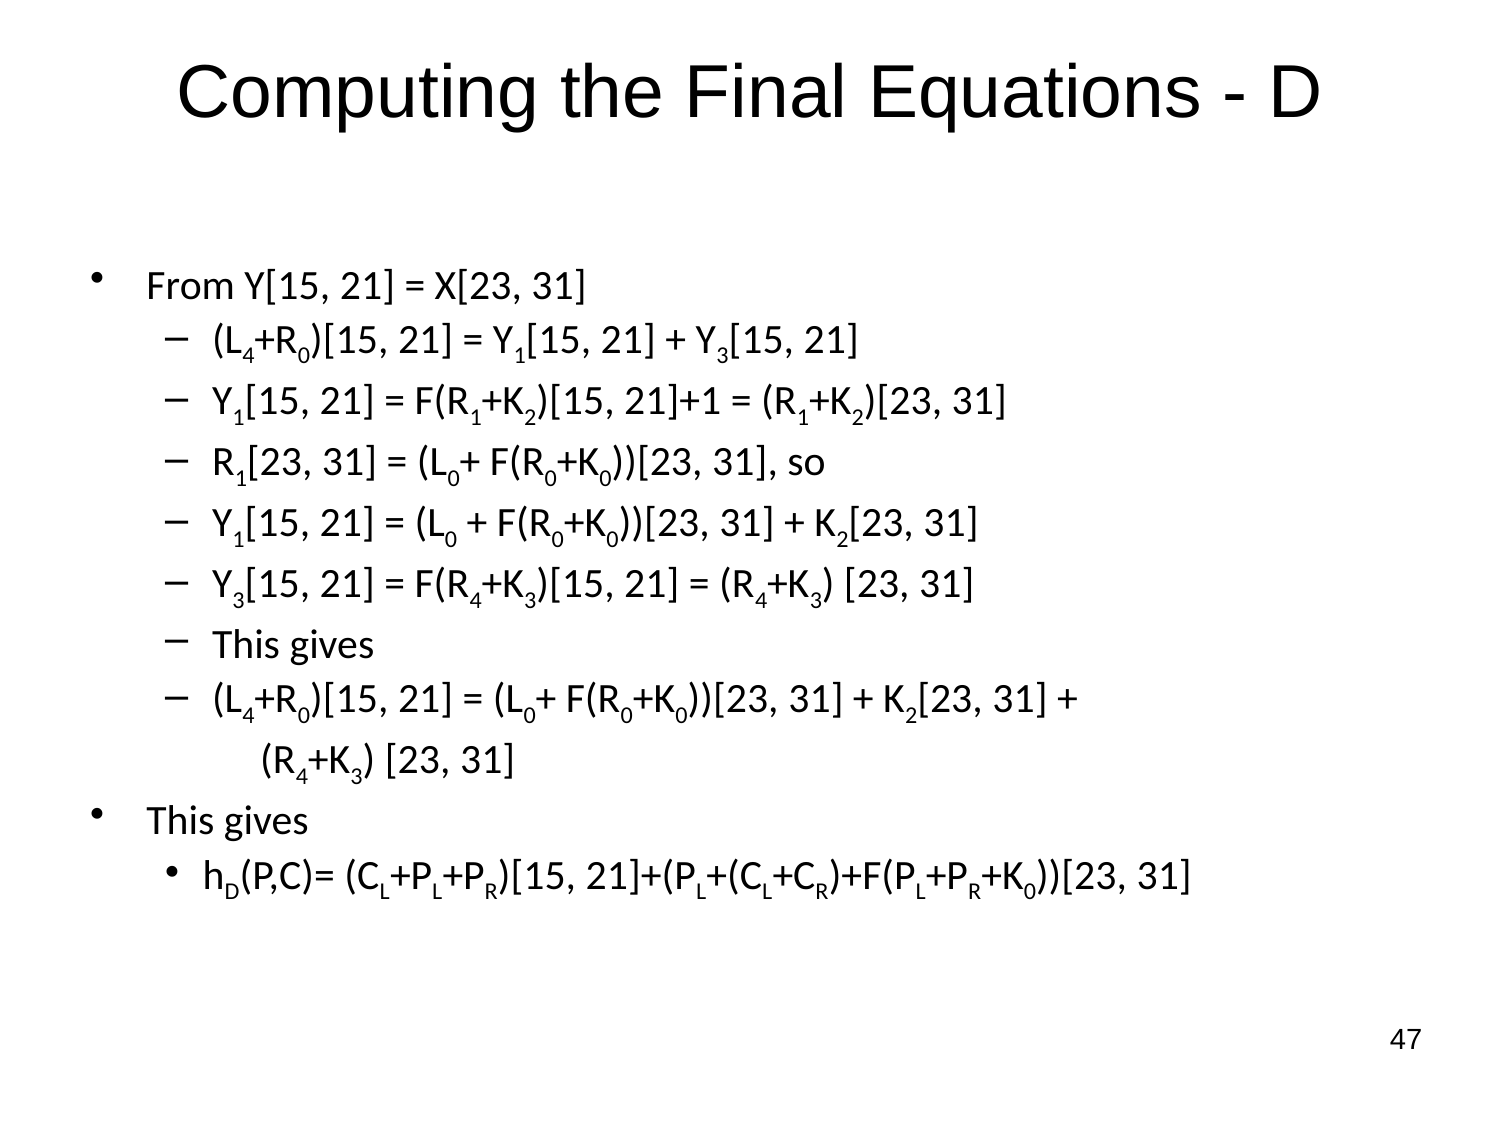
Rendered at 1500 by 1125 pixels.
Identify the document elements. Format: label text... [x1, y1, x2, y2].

text_box From Y[15, 21] = X[23, 31] (L4+R0)[15, 21] = Y1[15, 21] + Y3[15, 21] Y1[15, 21] = F(R1+K2)[15, 21]+1 = (R1+K2)[23, 31] R1[23, 31] = (L0+ F(R0+K0))[23, 31], so Y1[15, 21] = (L0 + F(R0+K0))[23, 31] + K2[23, 31] Y3[15, 21] = F(R4+K3)[15, 21] = (R4+K3) [23, 31] This gives (L4+R0)[15, 21] = (L0+ F(R0+K0))[23, 31] + K2[23, 31] + (R4+K3) [23, 31] This gives hD(P,C)= (CL+PL+PR)[15, 21]+(PL+(CL+CR)+F(PL+PR+K0))[23, 31] [75, 249, 1475, 975]
slide_number 47 [1136, 1011, 1438, 1088]
title Computing the Final Equations - D [112, 12, 1388, 163]
